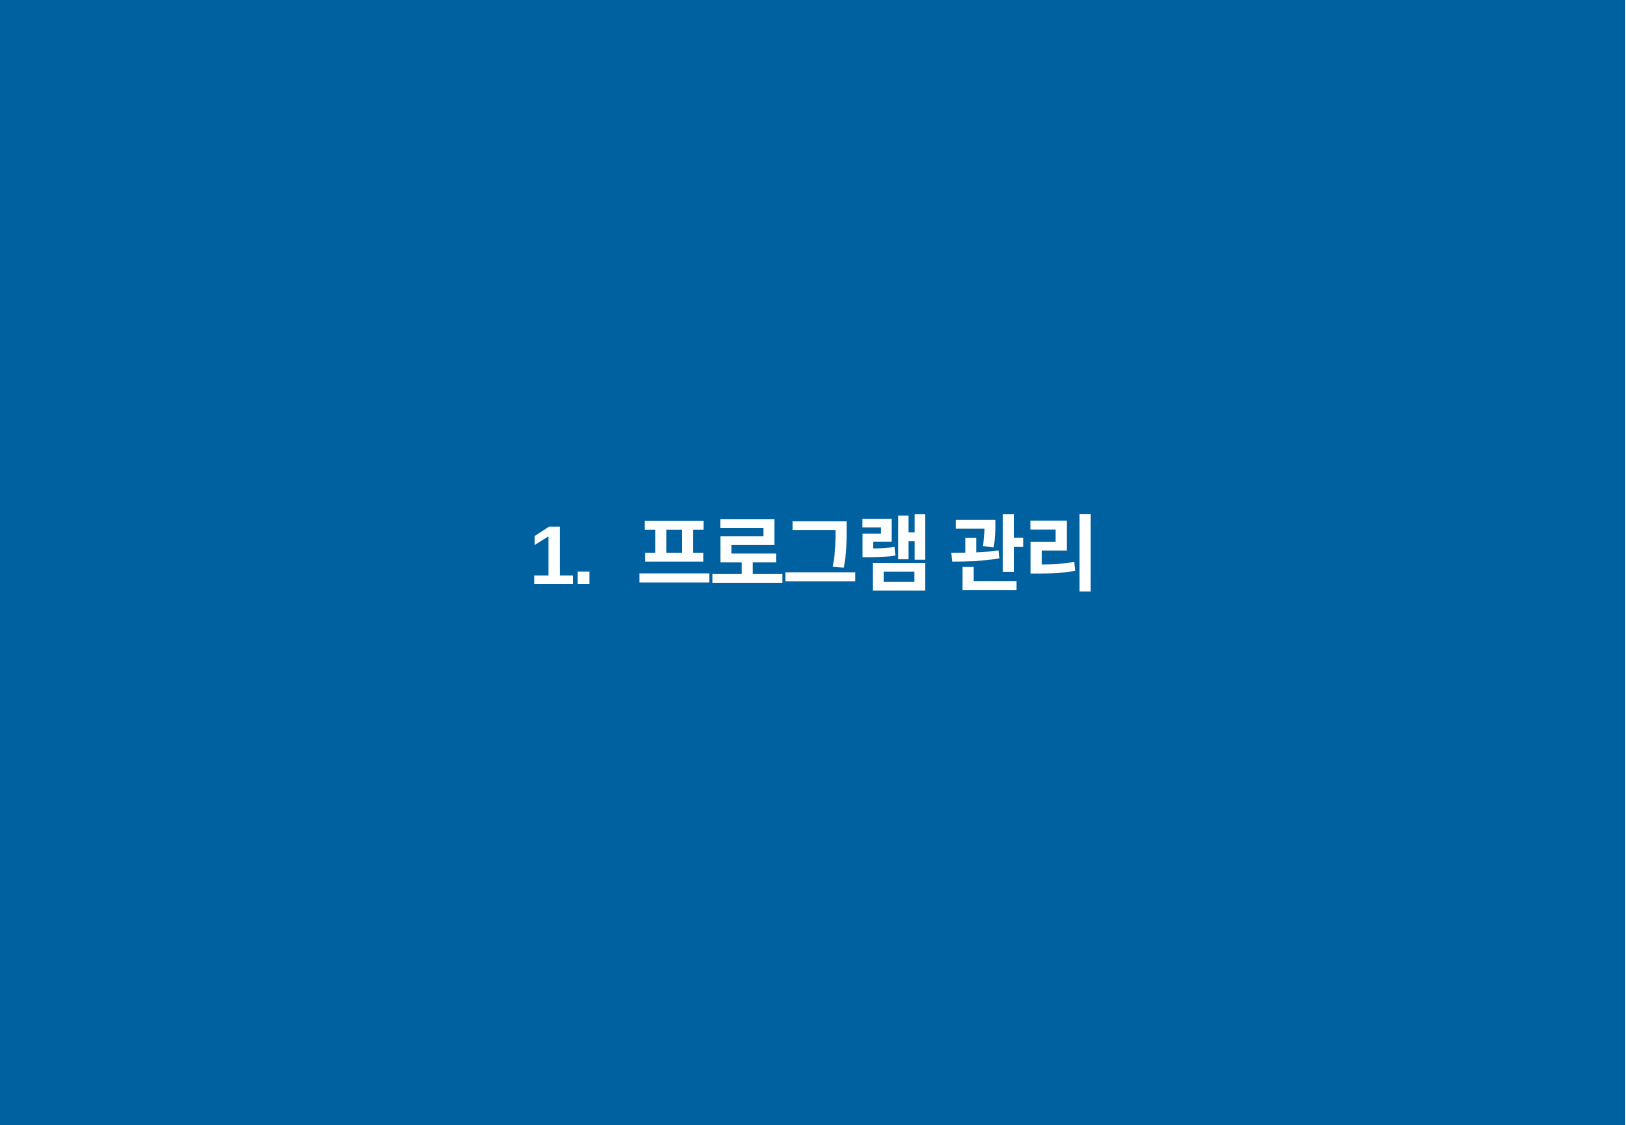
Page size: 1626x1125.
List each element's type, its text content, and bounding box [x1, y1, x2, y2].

text_box 1. 프로그램 관리 [274, 505, 1355, 573]
